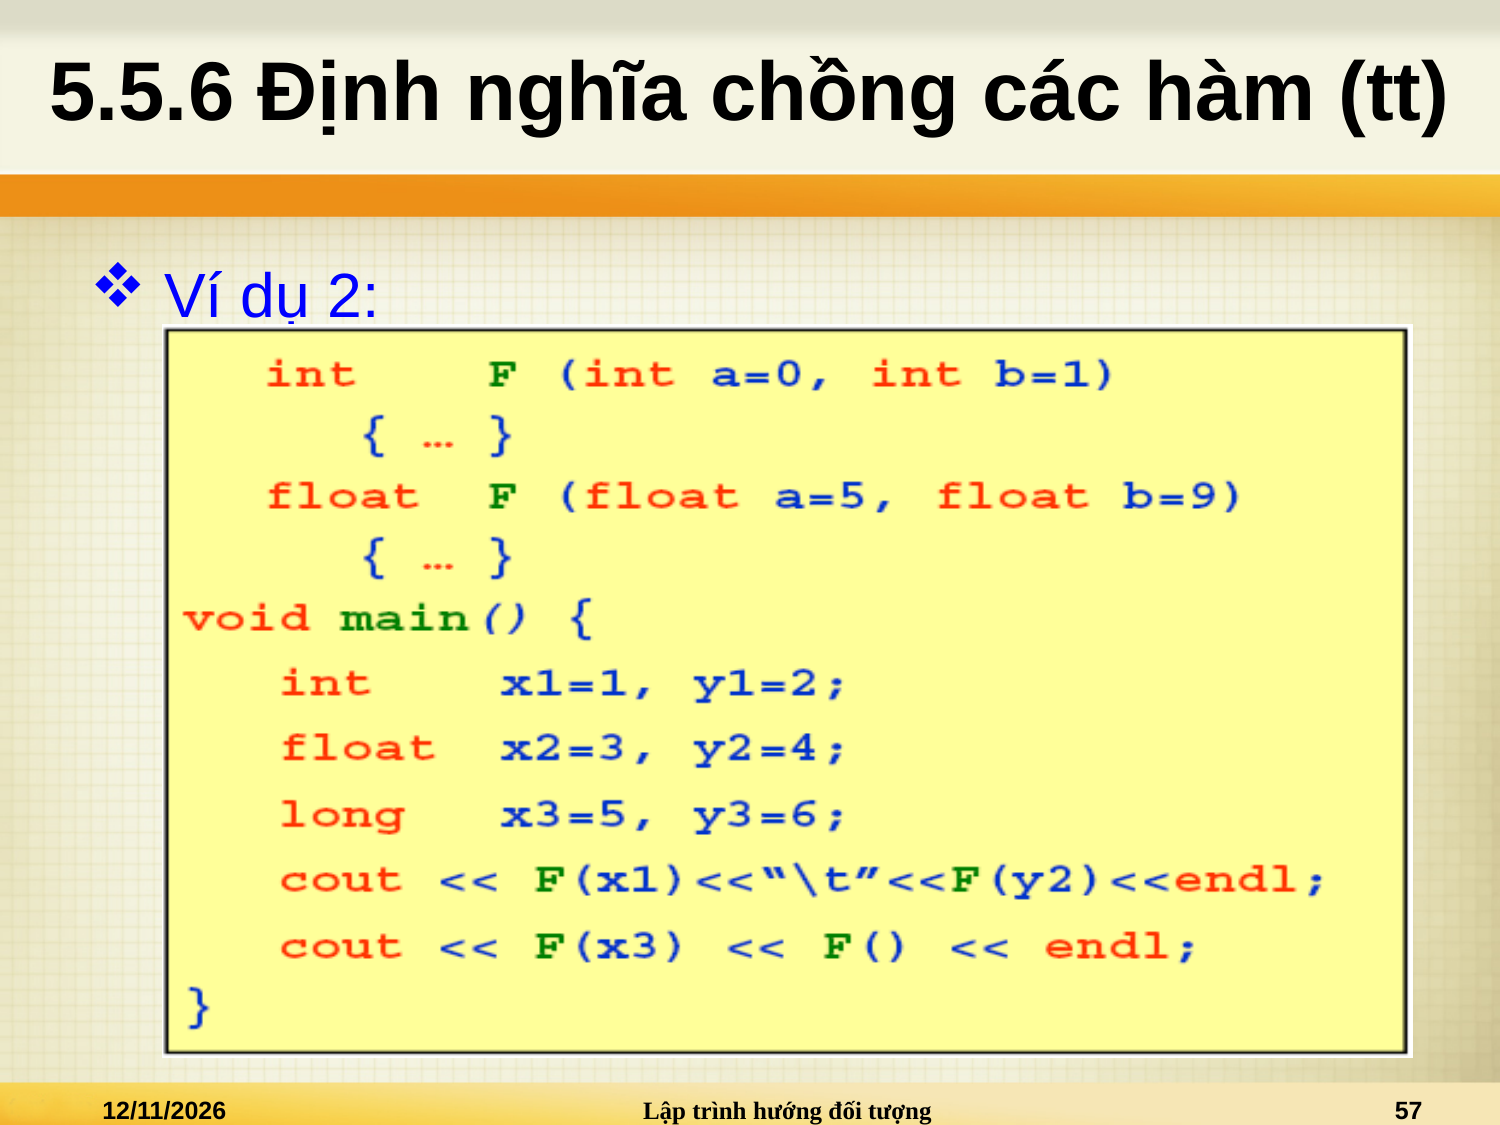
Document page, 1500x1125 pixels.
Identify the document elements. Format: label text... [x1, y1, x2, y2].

title 5.5.6 Định nghĩa chồng các hàm (tt) [0, 0, 1500, 175]
picture [0, 175, 1500, 1125]
footer Lập trình hướng đối tượng [549, 1087, 1025, 1125]
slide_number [87, 1087, 438, 1125]
slide_number 57 [1087, 1087, 1438, 1125]
list Ví dụ 2: [75, 224, 1450, 1033]
